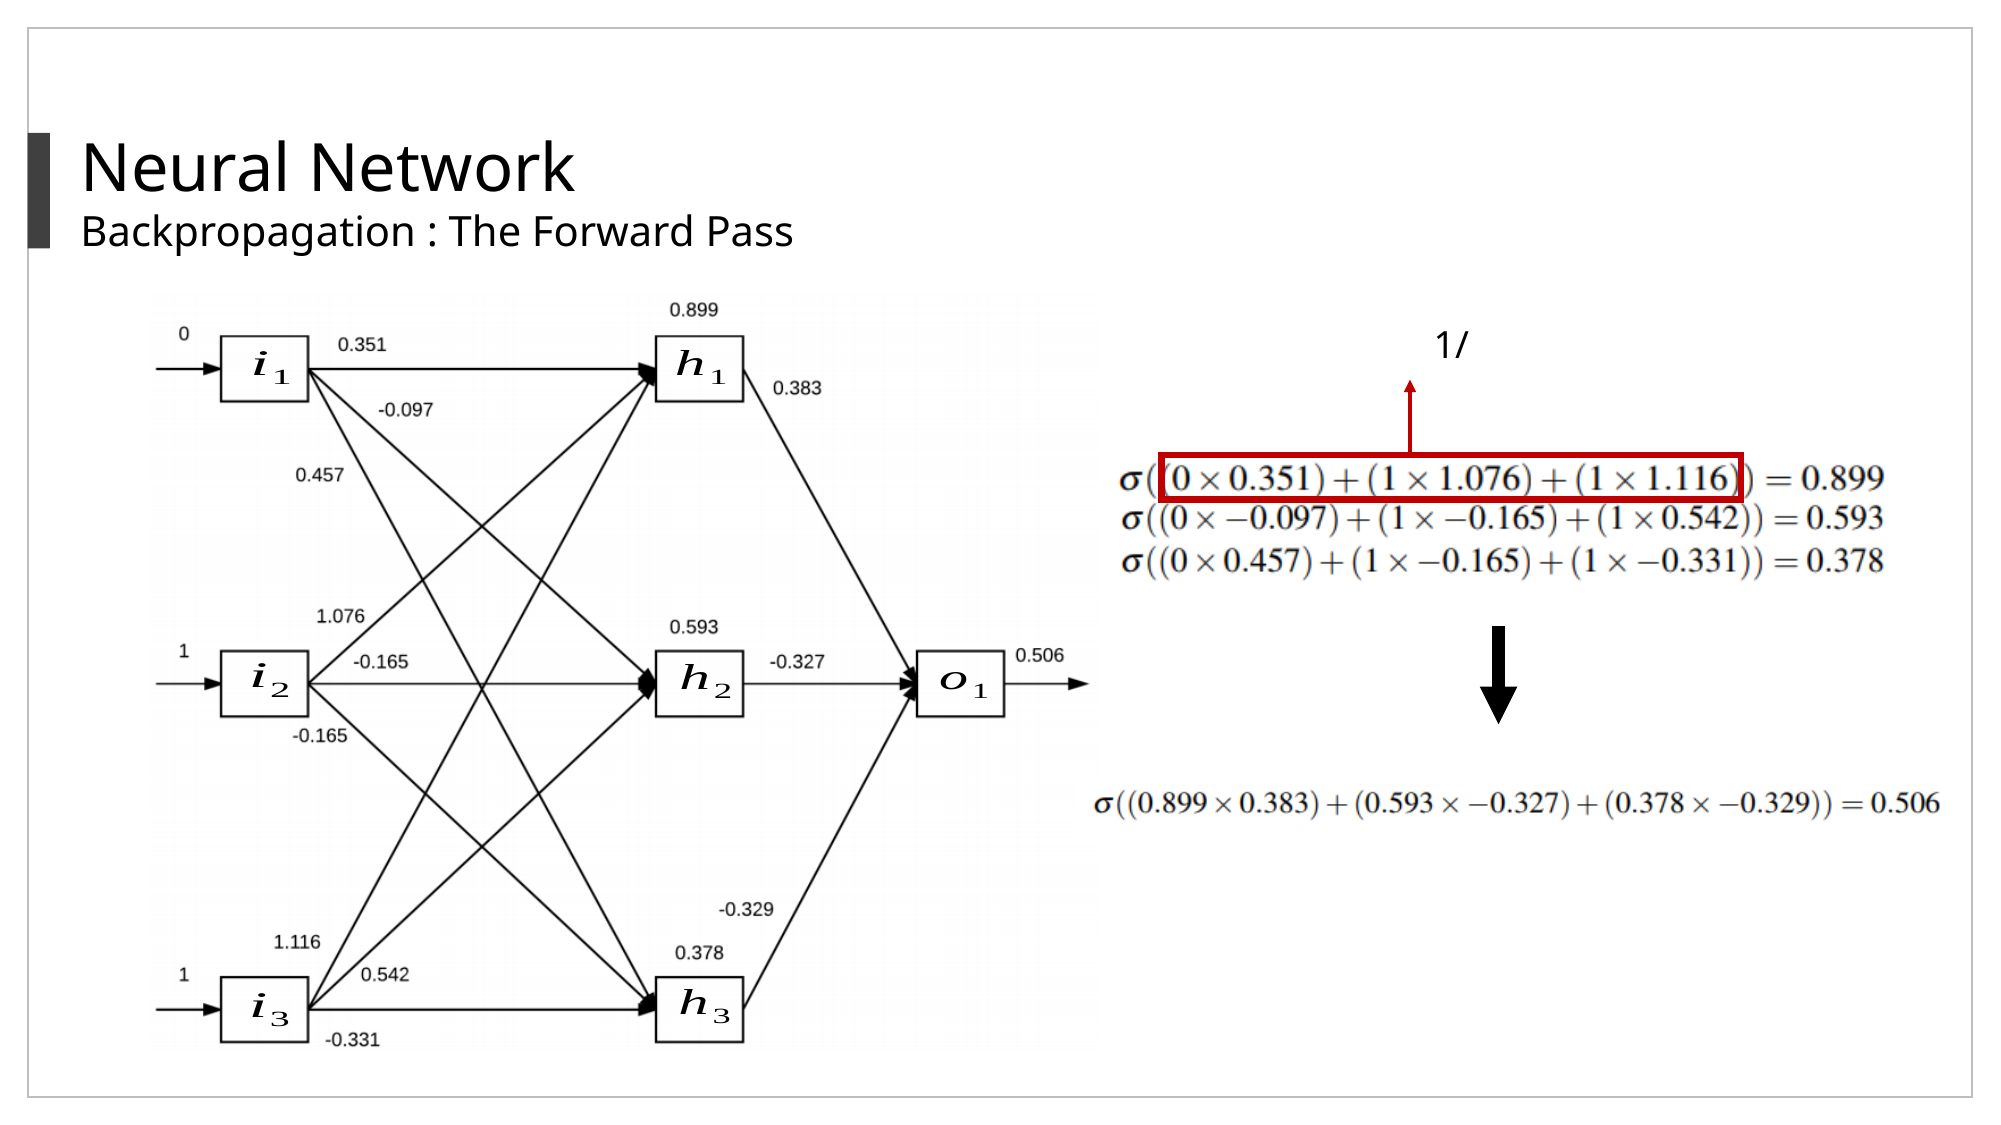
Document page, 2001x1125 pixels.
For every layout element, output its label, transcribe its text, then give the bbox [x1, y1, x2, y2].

text_box Neural Network Backpropagation : The Forward Pass [65, 117, 1053, 263]
picture [135, 292, 1962, 1069]
text_box [27, 27, 1973, 1098]
text_box [27, 132, 51, 249]
